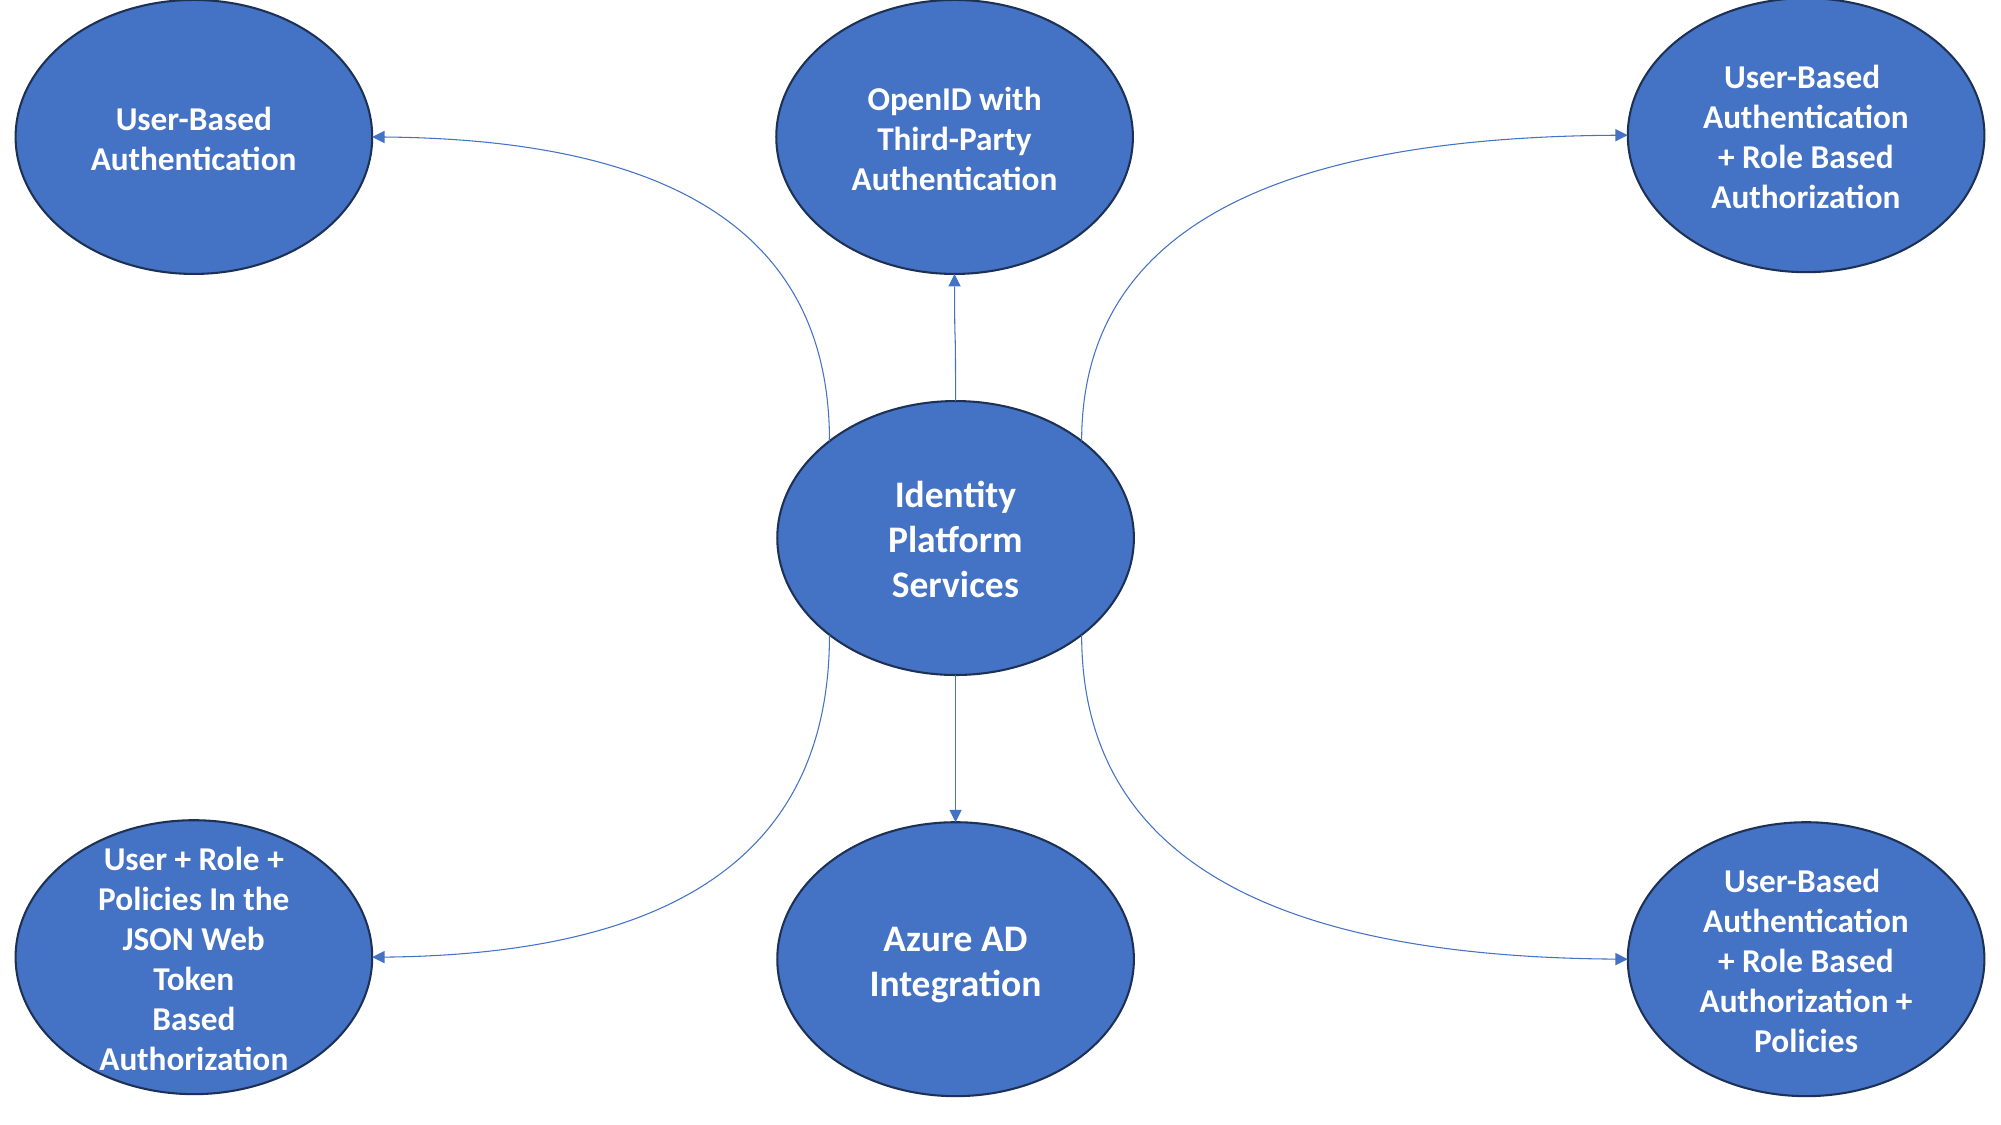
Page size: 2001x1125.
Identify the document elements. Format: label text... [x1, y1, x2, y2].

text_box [448, 60, 753, 518]
text_box Azure AD Integration [776, 821, 1135, 1098]
text_box User-Based Authentication + Role Based Authorization [1626, 0, 1986, 274]
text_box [439, 567, 762, 1025]
text_box User + Role + Policies In the JSON Web Token Based Authorization [14, 819, 374, 1096]
text_box User-Based Authentication [14, 0, 374, 275]
text_box User-Based Authentication + Role Based Authorization + Policies [1626, 821, 1986, 1098]
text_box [1192, 523, 1517, 1071]
text_box OpenID with Third-Party Authentication [775, 0, 1134, 275]
text_box Identity Platform Services [776, 400, 1135, 677]
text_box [1201, 15, 1508, 523]
